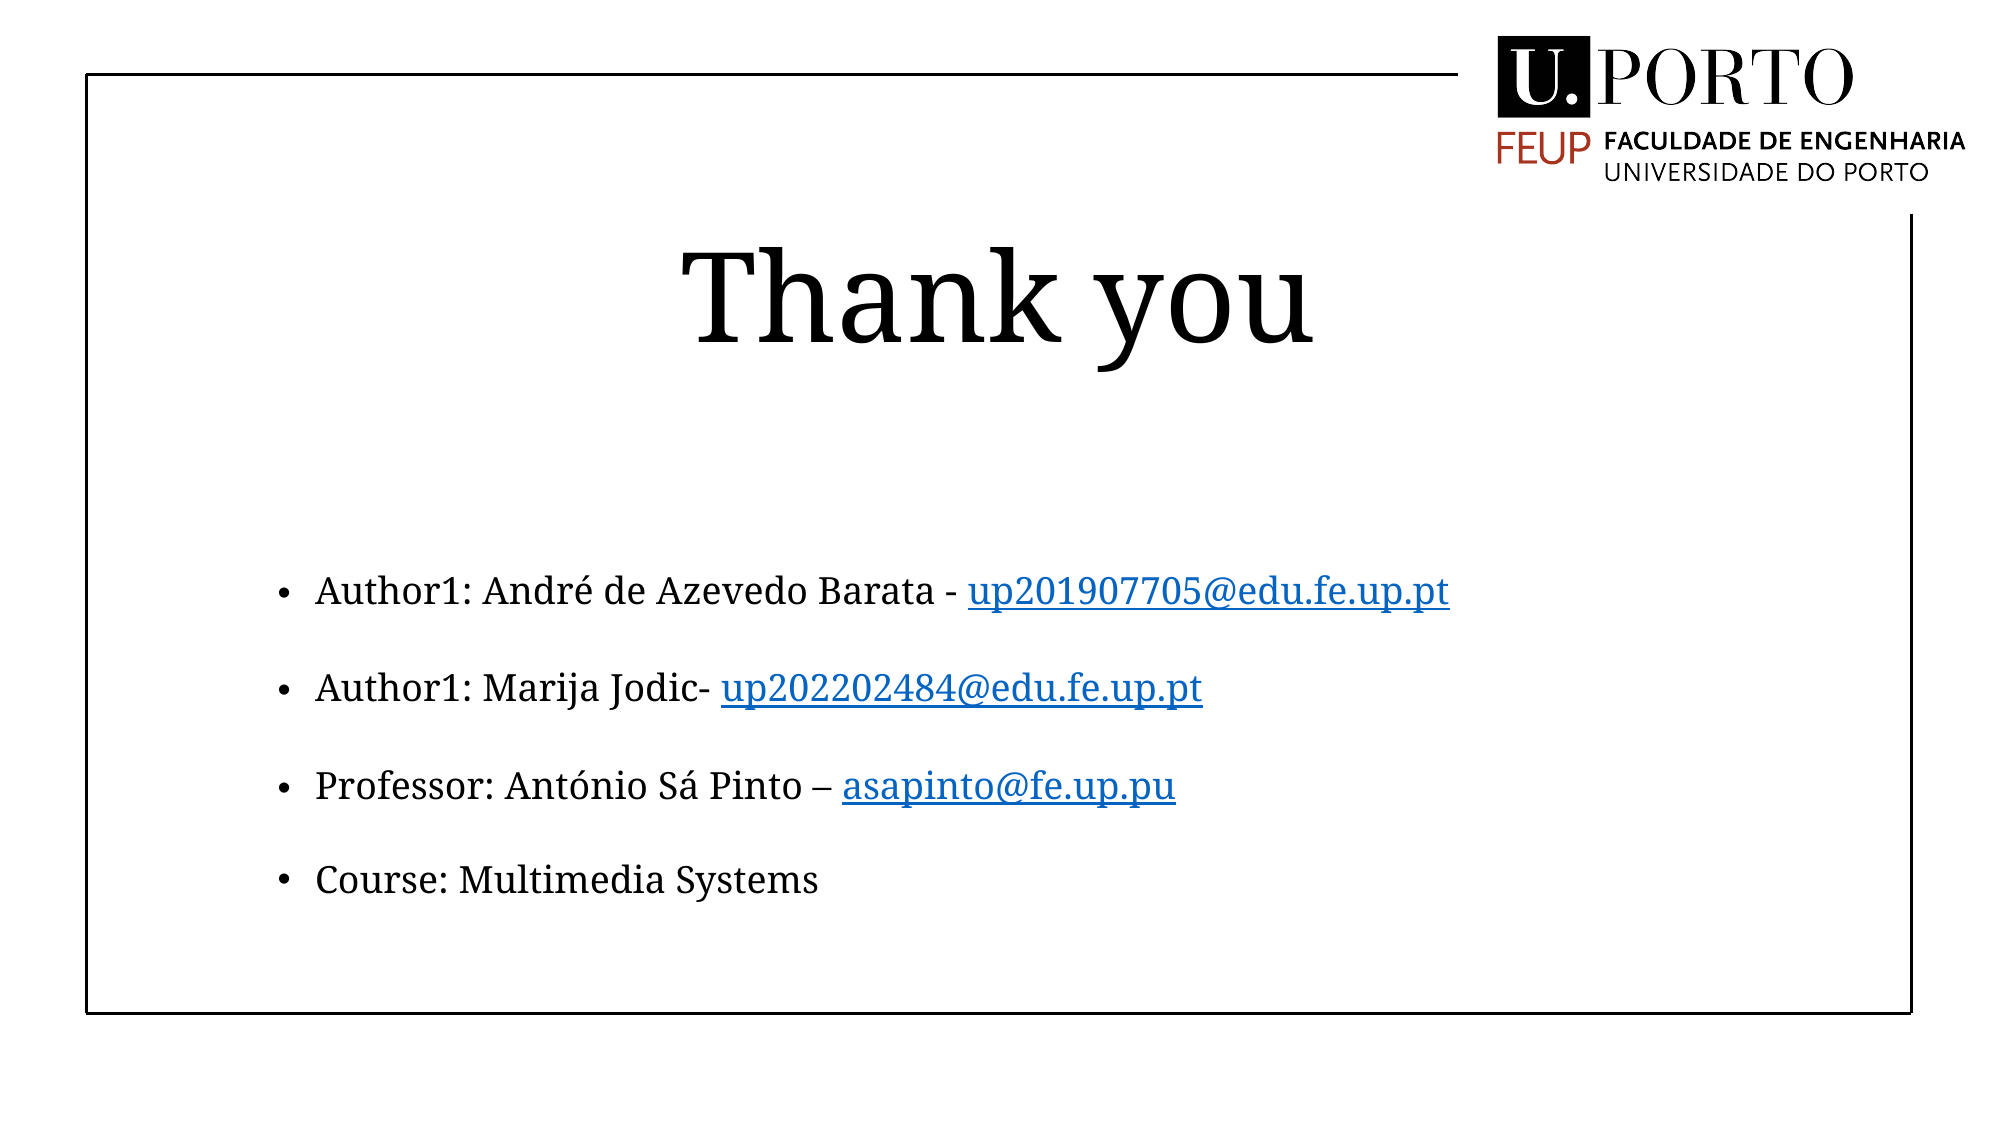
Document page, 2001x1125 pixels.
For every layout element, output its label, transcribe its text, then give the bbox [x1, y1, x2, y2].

list Author1: André de Azevedo Barata - up201907705@edu.fe.up.pt Author1: Marija Jodic- up202202484@edu.fe.up.pt Professor: António Sá Pinto – asapinto@fe.up.pu Course: Multimedia Systems [262, 533, 1862, 999]
picture [1486, 23, 1977, 194]
title Thank you [136, 193, 1862, 411]
